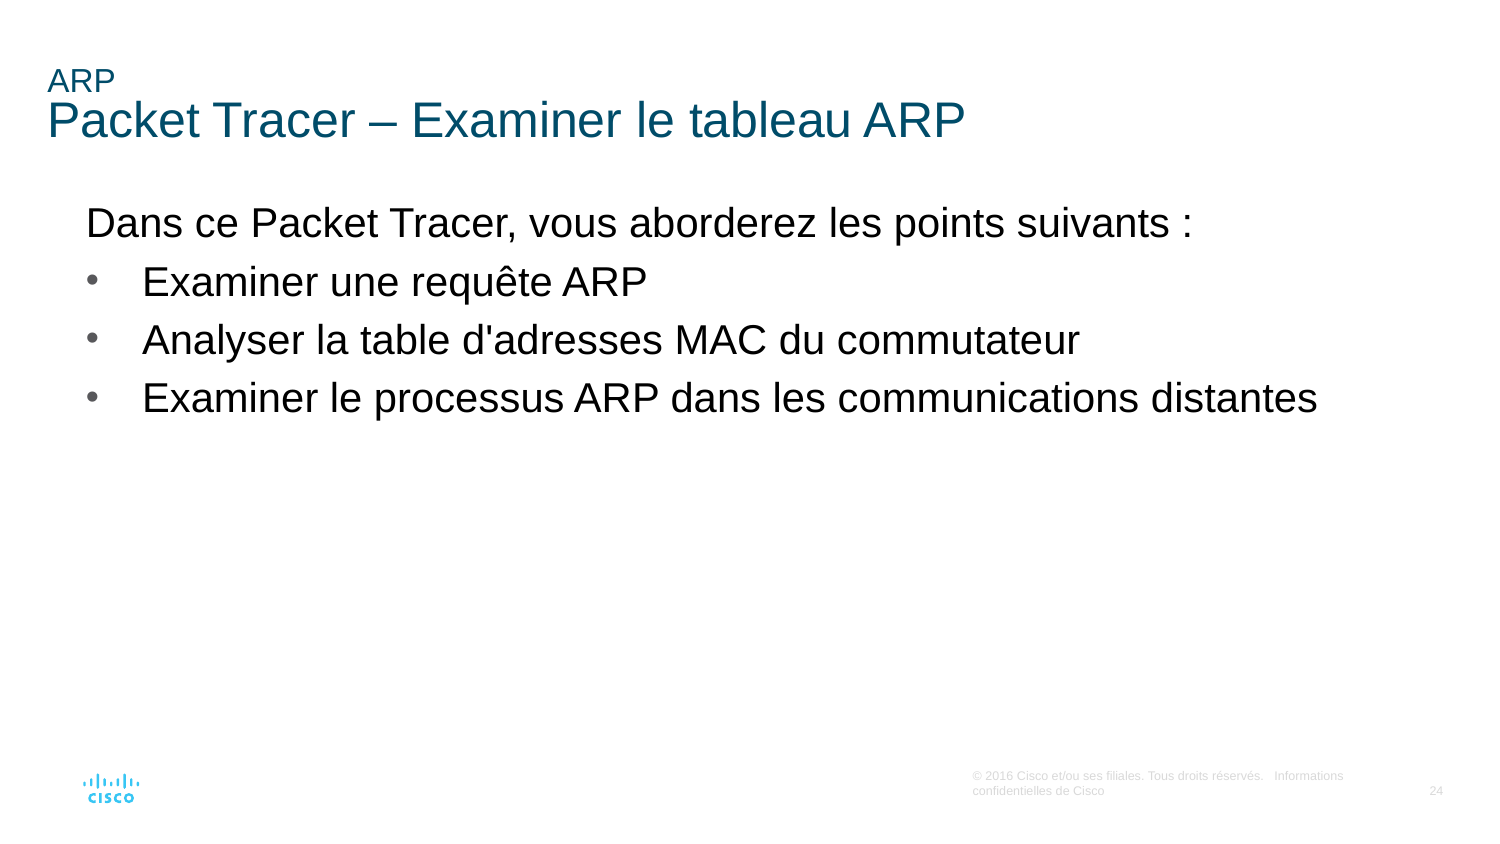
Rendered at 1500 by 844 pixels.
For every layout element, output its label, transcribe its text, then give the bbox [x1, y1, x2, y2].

list Dans ce Packet Tracer, vous aborderez les points suivants : Examiner une requête ARP Analyser la table d'adresses MAC du commutateur Examiner le processus ARP dans les communications distantes [70, 188, 1430, 693]
title ARP Packet Tracer – Examiner le tableau ARP [32, 46, 1500, 167]
